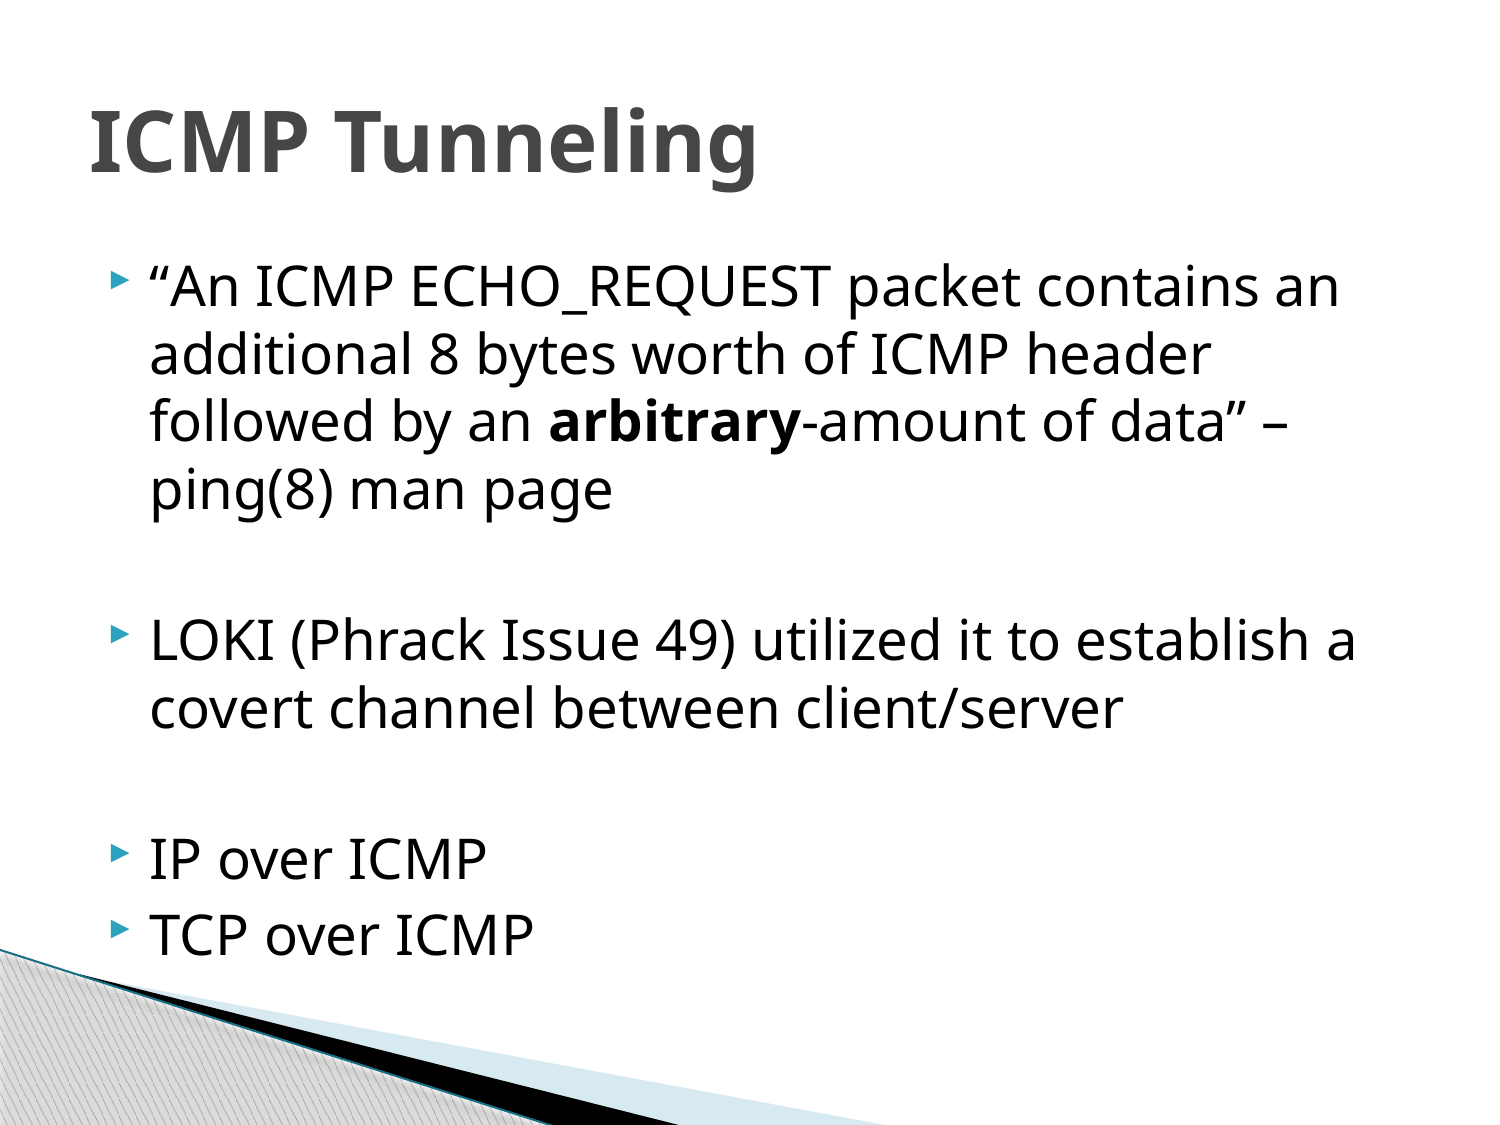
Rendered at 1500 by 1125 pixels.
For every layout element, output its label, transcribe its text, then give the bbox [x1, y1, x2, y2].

title ICMP Tunneling [75, 45, 1425, 233]
list “An ICMP ECHO_REQUEST packet contains an additional 8 bytes worth of ICMP header followed by an arbitrary-amount of data” – ping(8) man page LOKI (Phrack Issue 49) utilized it to establish a covert channel between client/server IP over ICMP TCP over ICMP [75, 243, 1425, 986]
